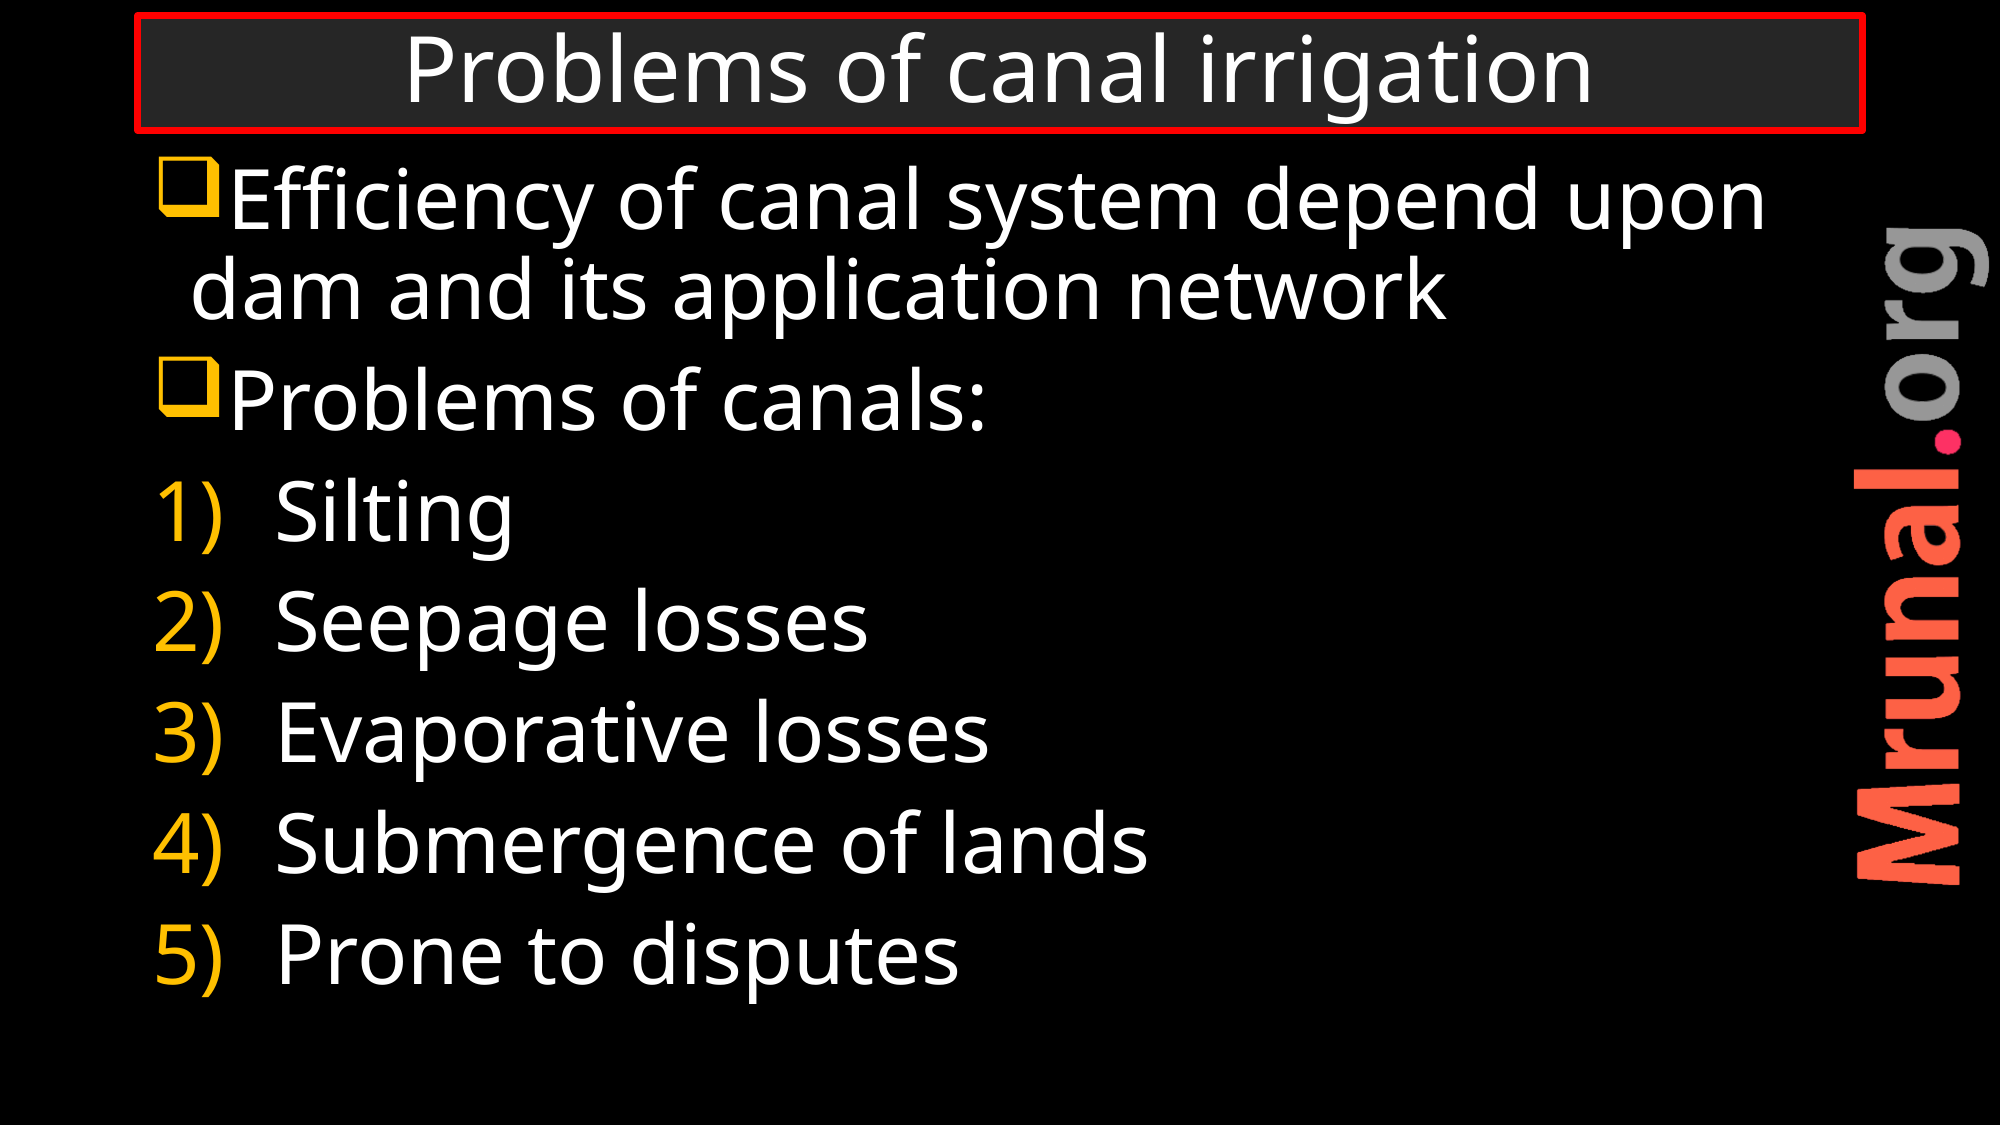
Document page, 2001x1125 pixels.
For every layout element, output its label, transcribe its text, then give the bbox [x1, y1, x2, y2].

picture [1863, 223, 2000, 894]
list Efficiency of canal system depend upon dam and its application network Problems of canals: Silting Seepage losses Evaporative losses Submergence of lands Prone to disputes [137, 149, 1863, 1014]
title Problems of canal irrigation [134, 12, 1866, 134]
